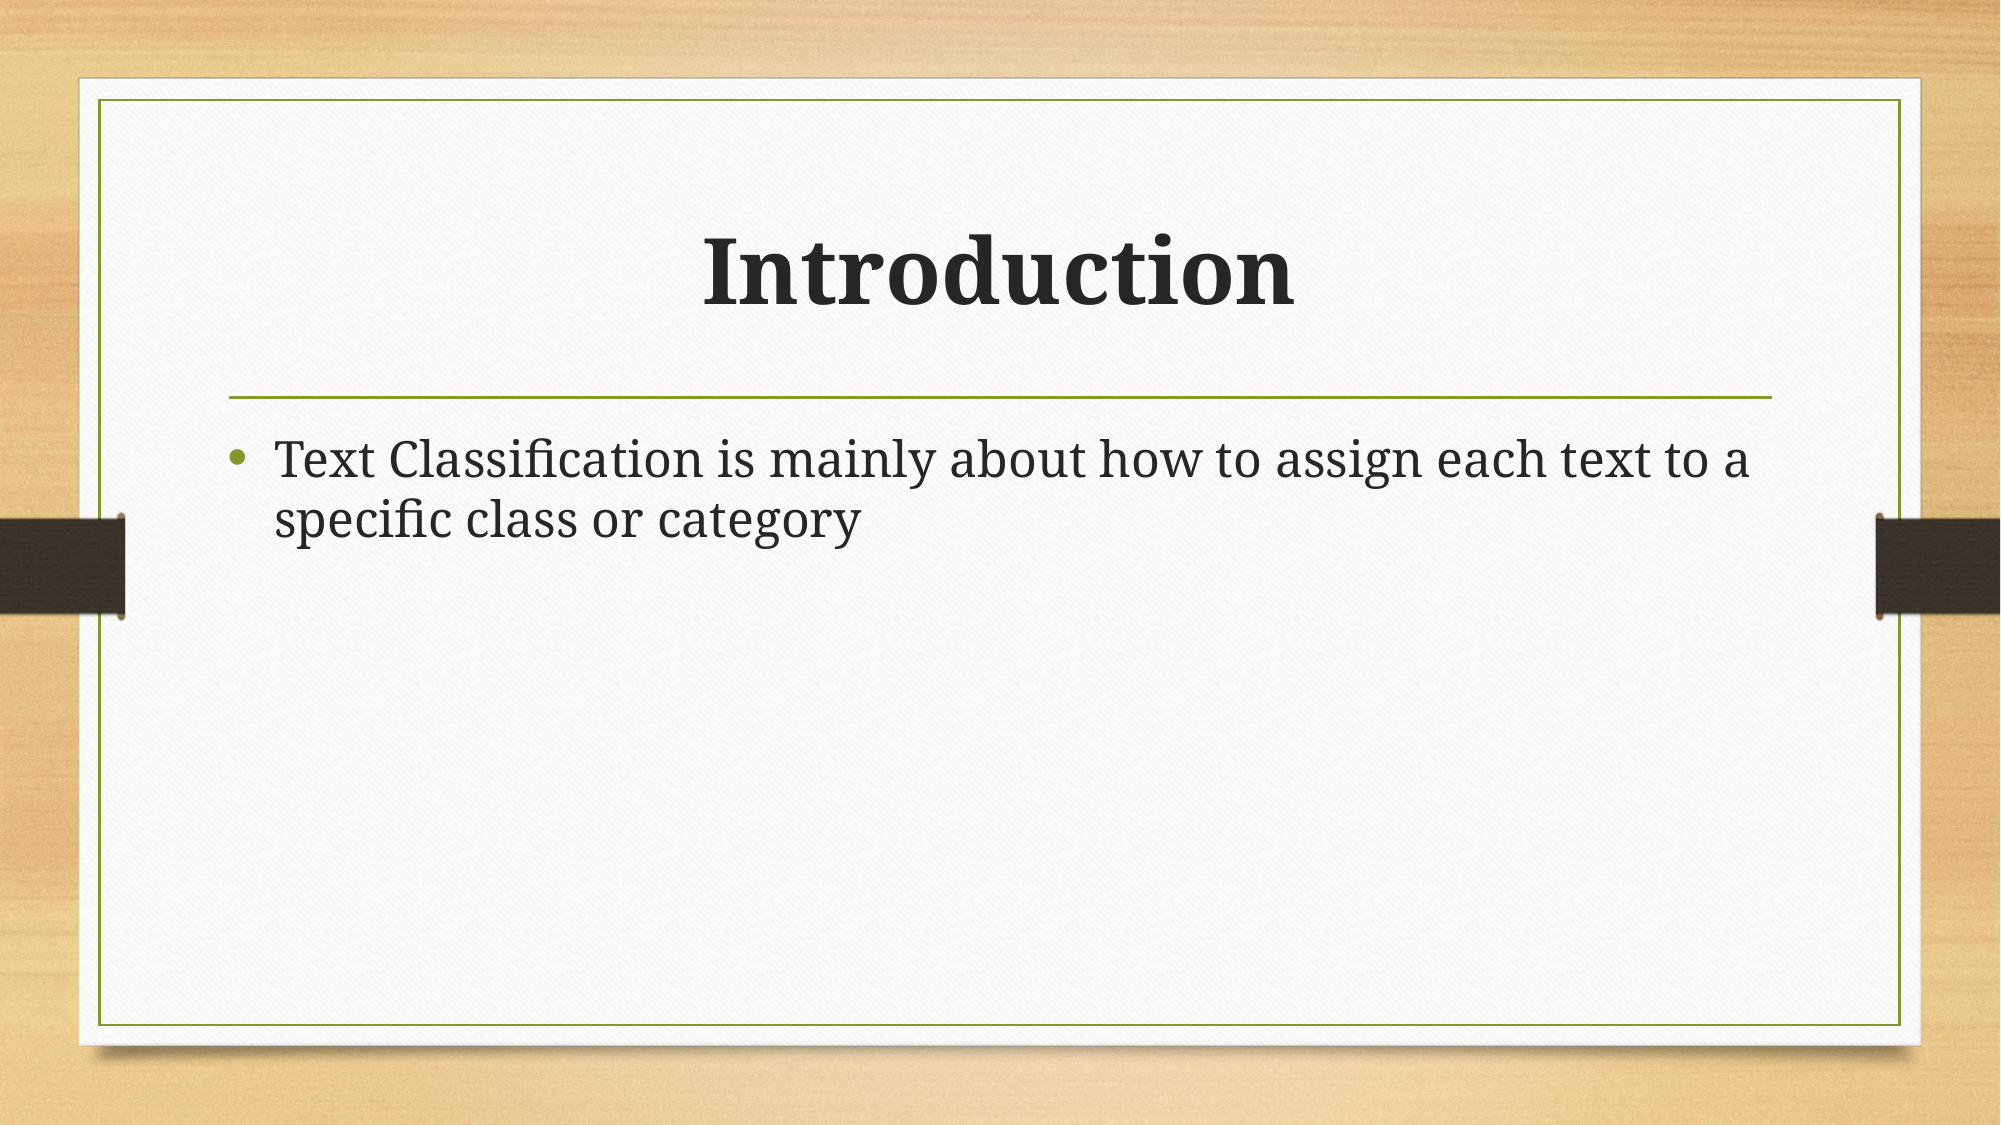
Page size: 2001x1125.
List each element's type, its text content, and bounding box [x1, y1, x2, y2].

title Introduction [212, 161, 1788, 375]
list Text Classification is mainly about how to assign each text to a specific class or category [212, 419, 1788, 964]
picture [0, 0, 2001, 1125]
